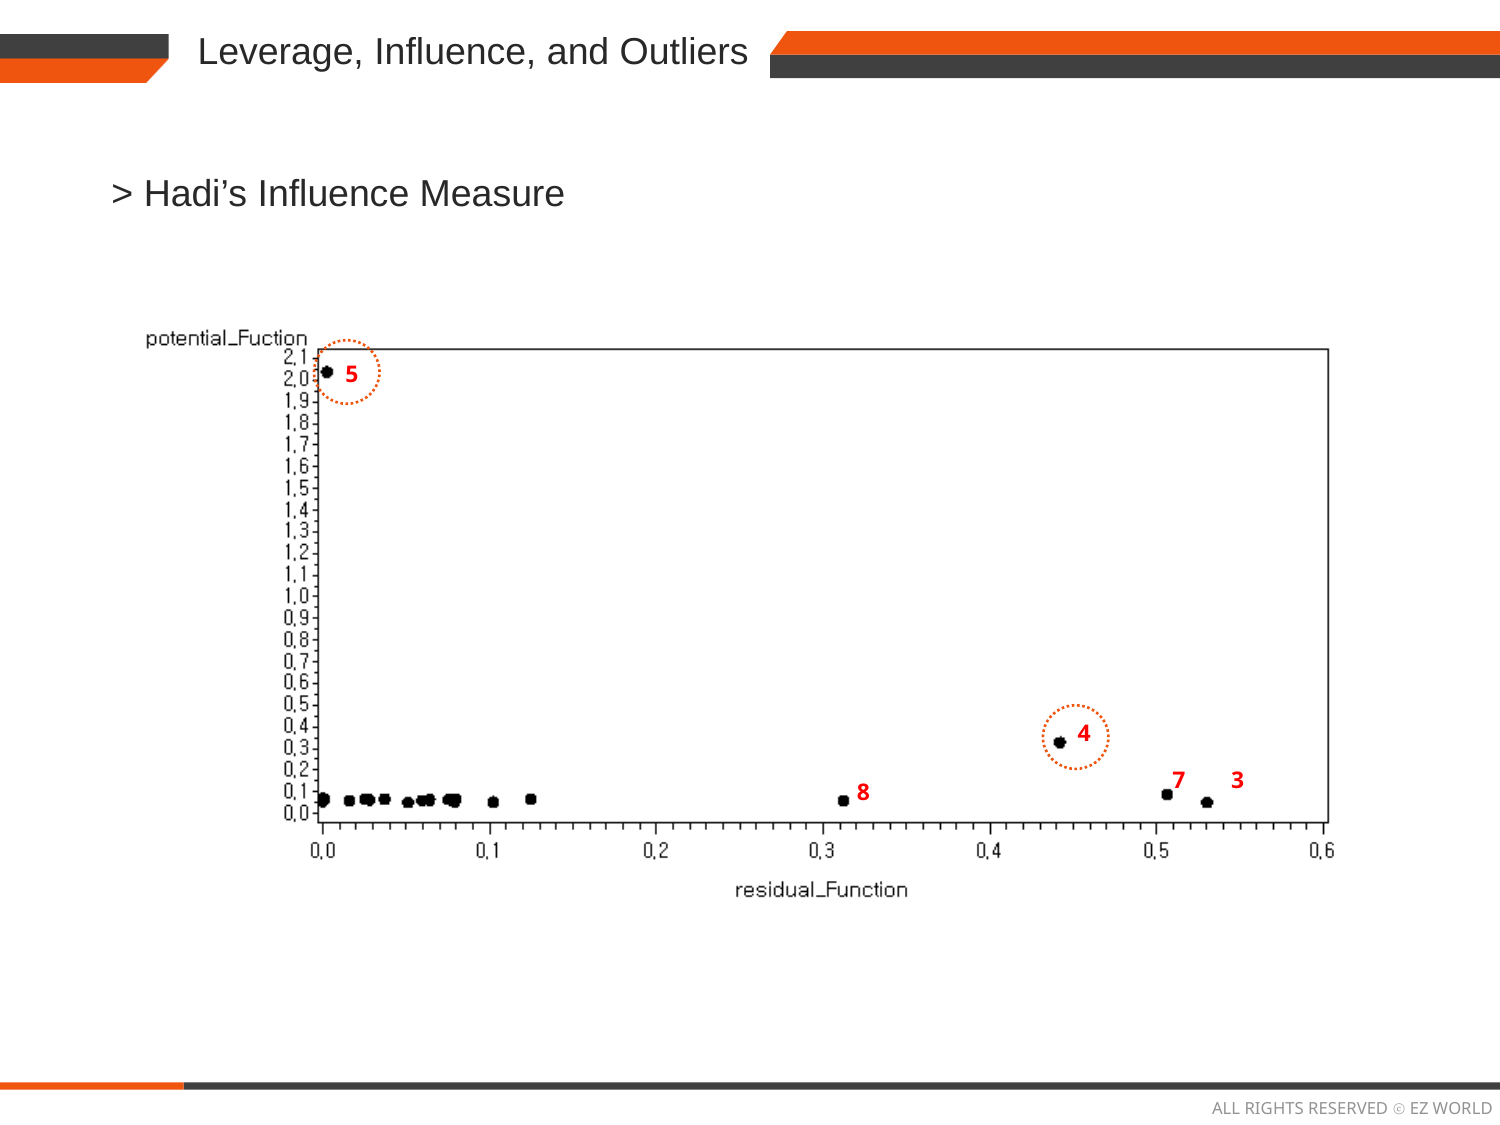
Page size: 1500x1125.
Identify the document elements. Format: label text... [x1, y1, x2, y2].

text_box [141, 318, 1359, 906]
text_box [769, 30, 1500, 79]
picture [0, 34, 169, 84]
text_box Leverage, Influence, and Outliers [183, 19, 764, 80]
text_box > Hadi’s Influence Measure [96, 161, 581, 221]
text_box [0, 1081, 1500, 1090]
